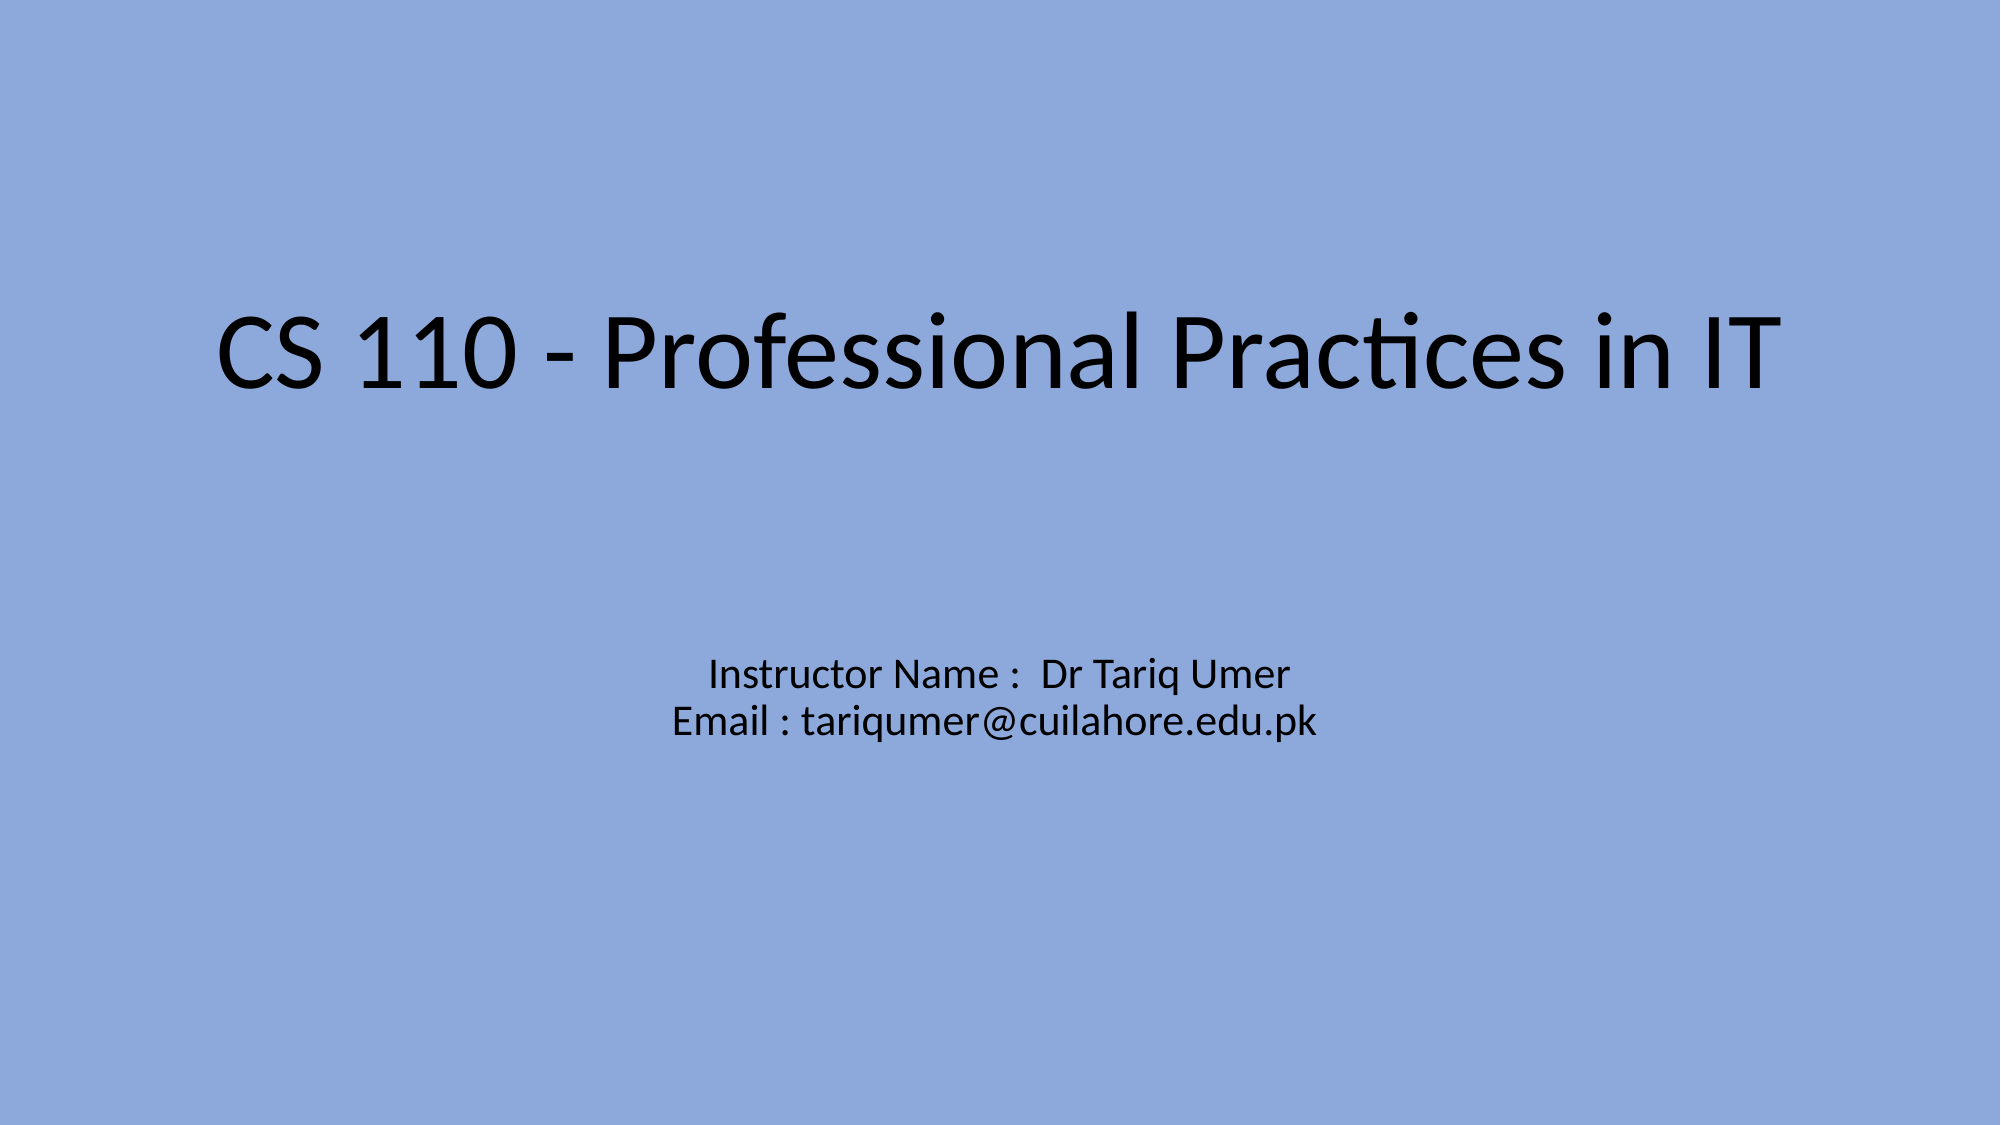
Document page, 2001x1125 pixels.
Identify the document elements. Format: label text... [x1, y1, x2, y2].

title CS 110 - Professional Practices in IT Instructor Name : Dr Tariq Umer Email : tariqumer@cuilahore.edu.pk [87, 284, 1913, 753]
